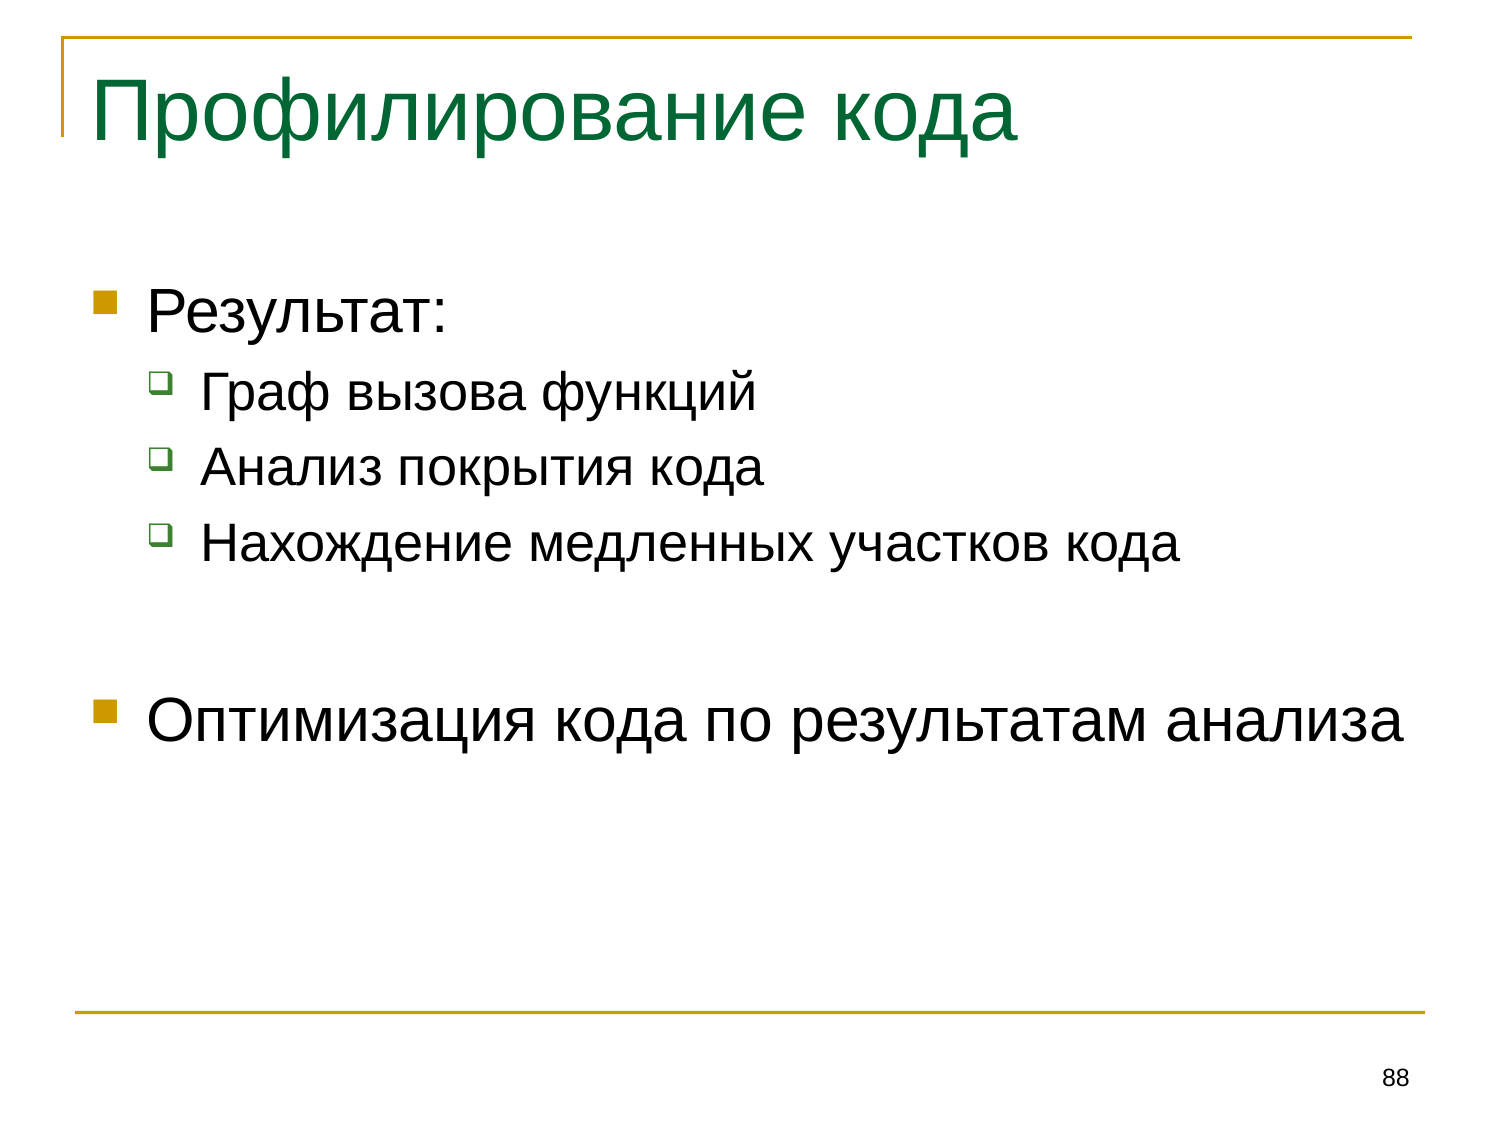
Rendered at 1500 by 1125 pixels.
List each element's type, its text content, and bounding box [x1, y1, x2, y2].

list Результат: Граф вызова функций Анализ покрытия кода Нахождение медленных участков кода Оптимизация кода по результатам анализа [74, 262, 1426, 1006]
slide_number 88 [1074, 1023, 1426, 1100]
title Профилирование кода [74, 45, 1426, 233]
